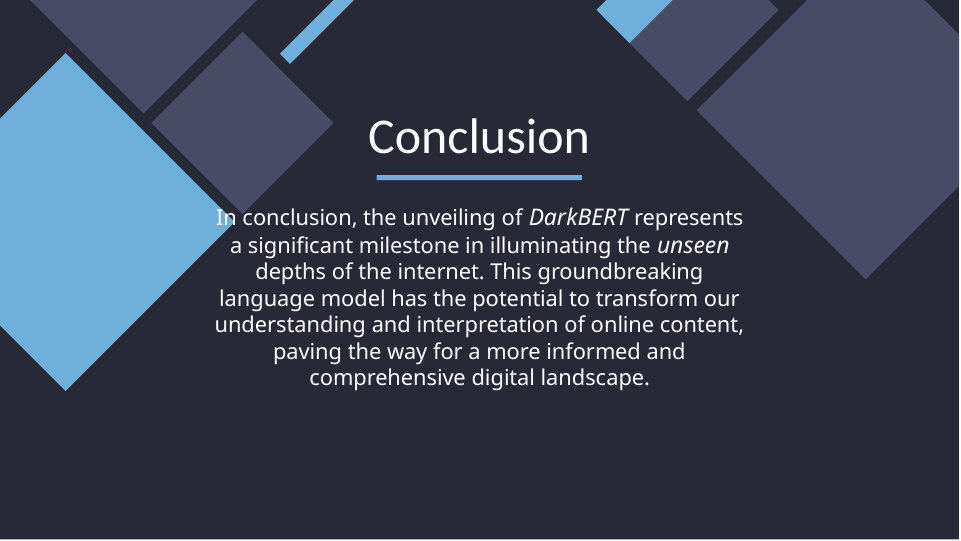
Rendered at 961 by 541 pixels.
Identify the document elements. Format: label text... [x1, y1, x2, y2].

text_box [376, 175, 582, 181]
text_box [596, 0, 779, 102]
title Conclusion [366, 101, 634, 194]
text_box In conclusion, the unveiling of DarkBERT represents a significant milestone in illuminating the unseen depths of the internet. This groundbreaking language model has the potential to transform our understanding and interpretation of online content, paving the way for a more informed and comprehensive digital landscape. [359, 200, 748, 390]
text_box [0, 0, 355, 392]
text_box [696, 0, 960, 280]
